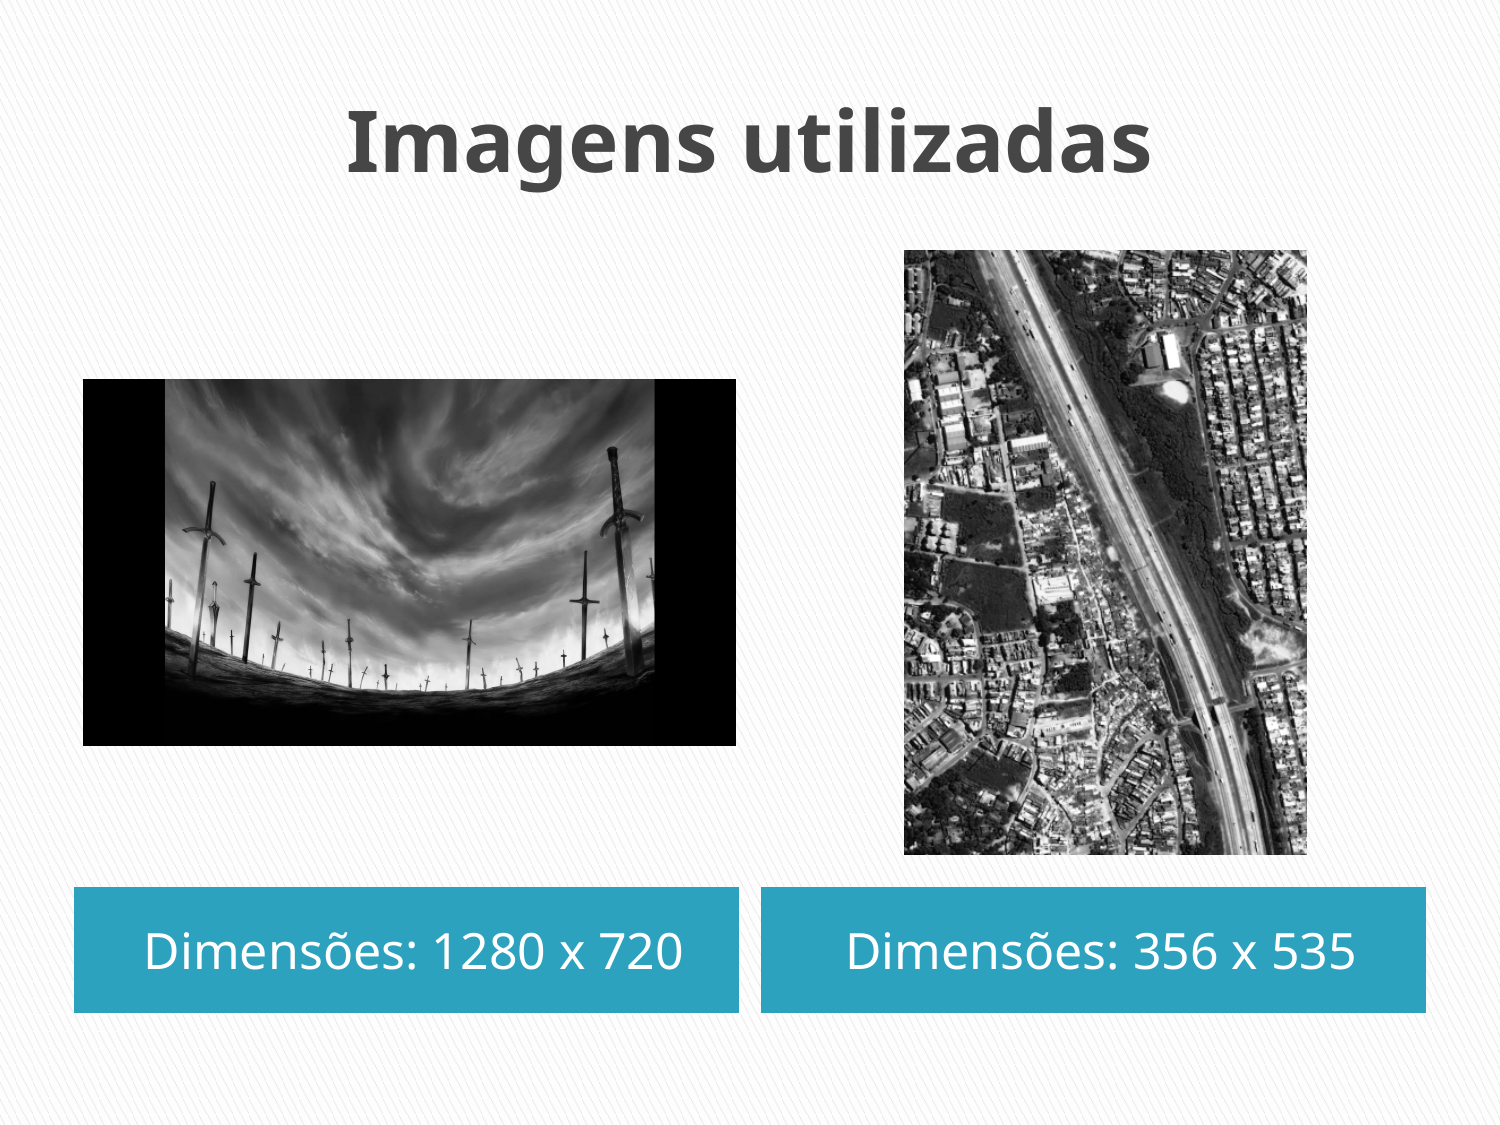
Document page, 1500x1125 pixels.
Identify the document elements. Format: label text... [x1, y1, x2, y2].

picture [83, 379, 736, 746]
list Dimensões: 1280 x 720 [74, 887, 739, 1013]
picture [904, 250, 1307, 855]
list Dimensões: 356 x 535 [761, 887, 1426, 1013]
title Imagens utilizadas [75, 44, 1425, 233]
